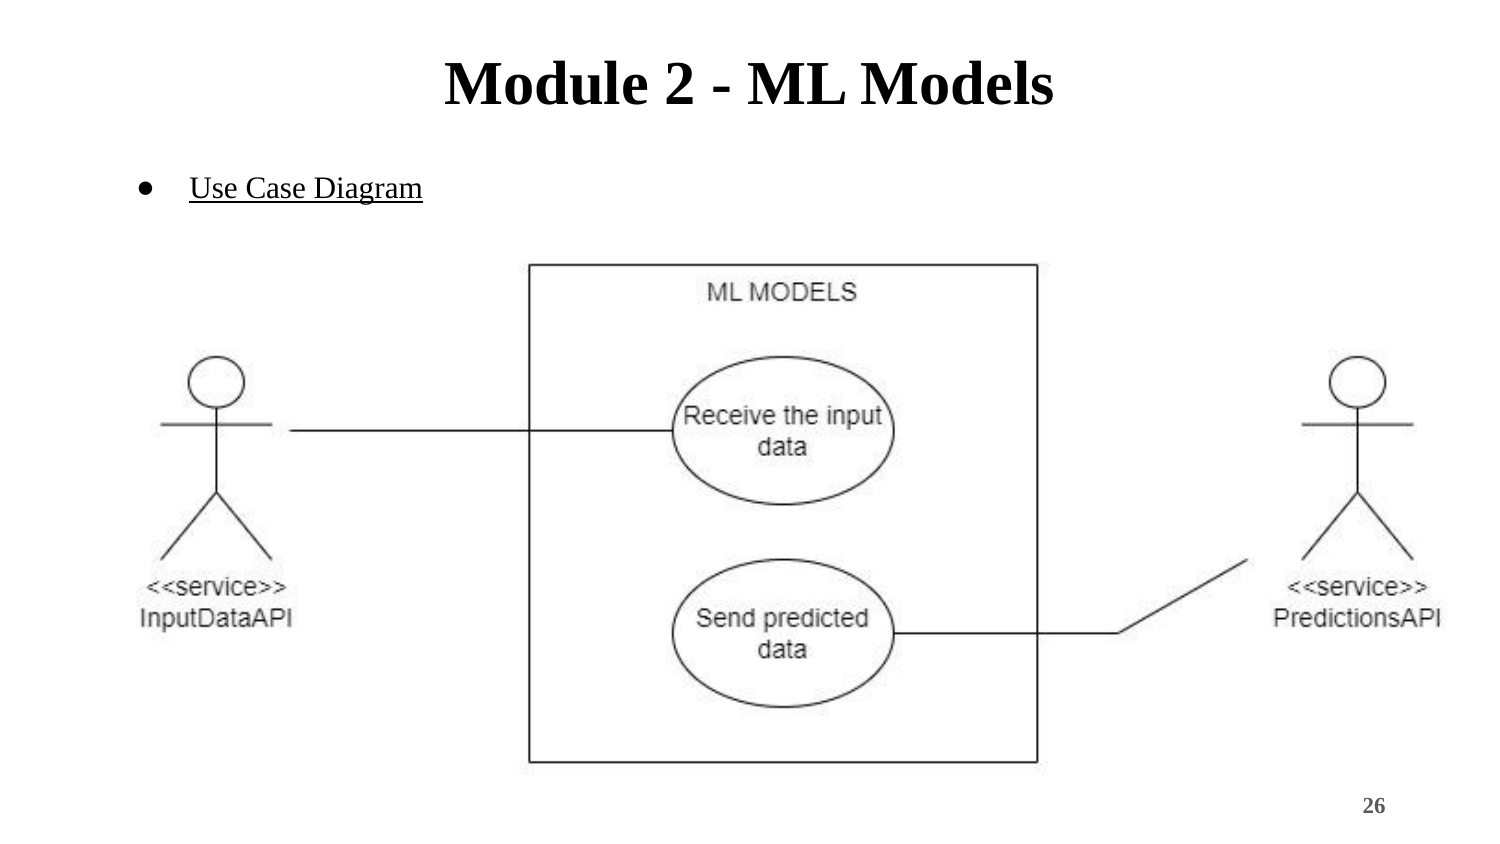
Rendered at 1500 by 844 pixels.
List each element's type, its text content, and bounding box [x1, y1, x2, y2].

list Use Case Diagram [103, 166, 1397, 702]
title Module 2 - ML Models [103, 44, 1397, 166]
picture [122, 246, 1463, 783]
slide_number ‹#› [1059, 791, 1397, 827]
